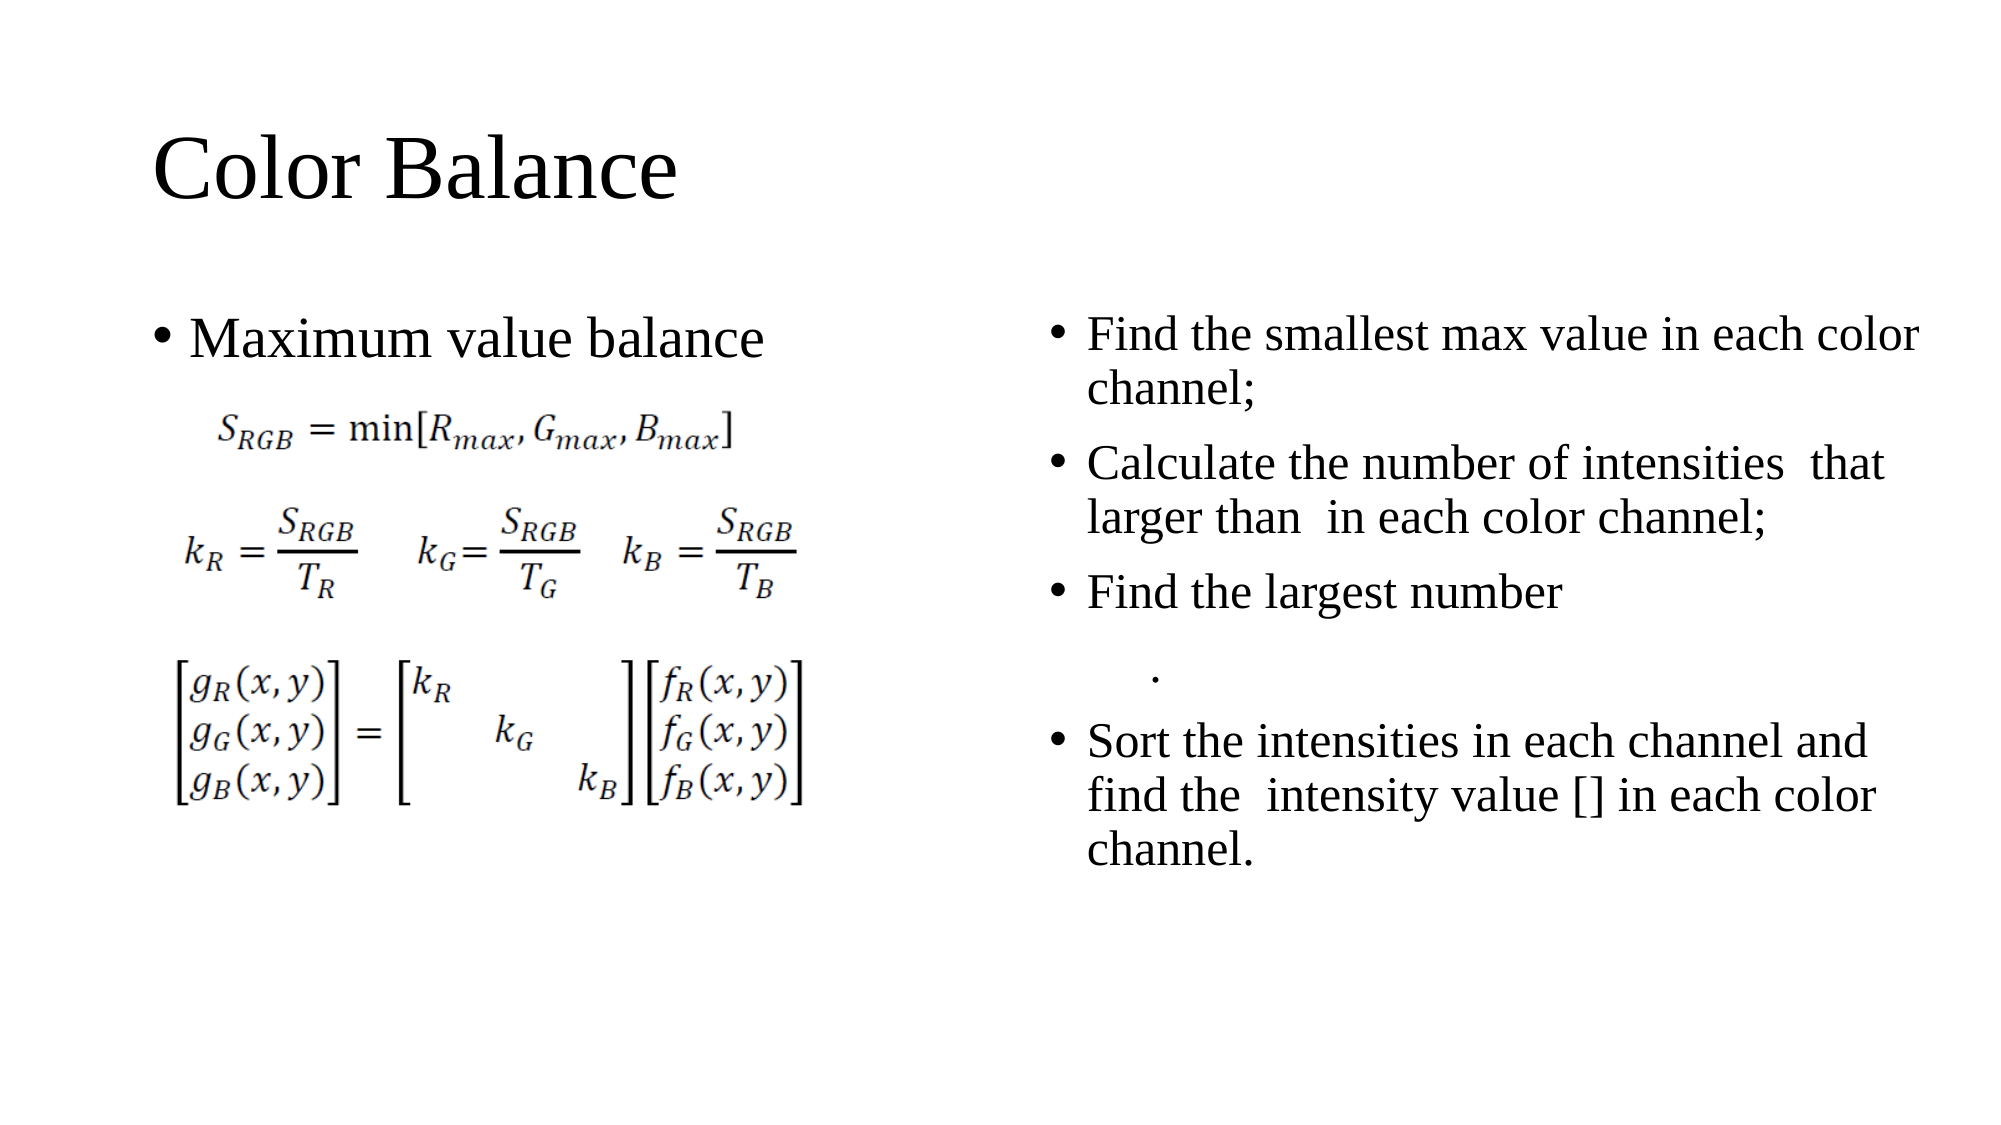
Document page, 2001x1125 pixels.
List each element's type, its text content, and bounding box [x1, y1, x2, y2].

title Color Balance [137, 59, 1863, 278]
picture [137, 396, 829, 824]
list Maximum value balance [137, 299, 889, 1014]
